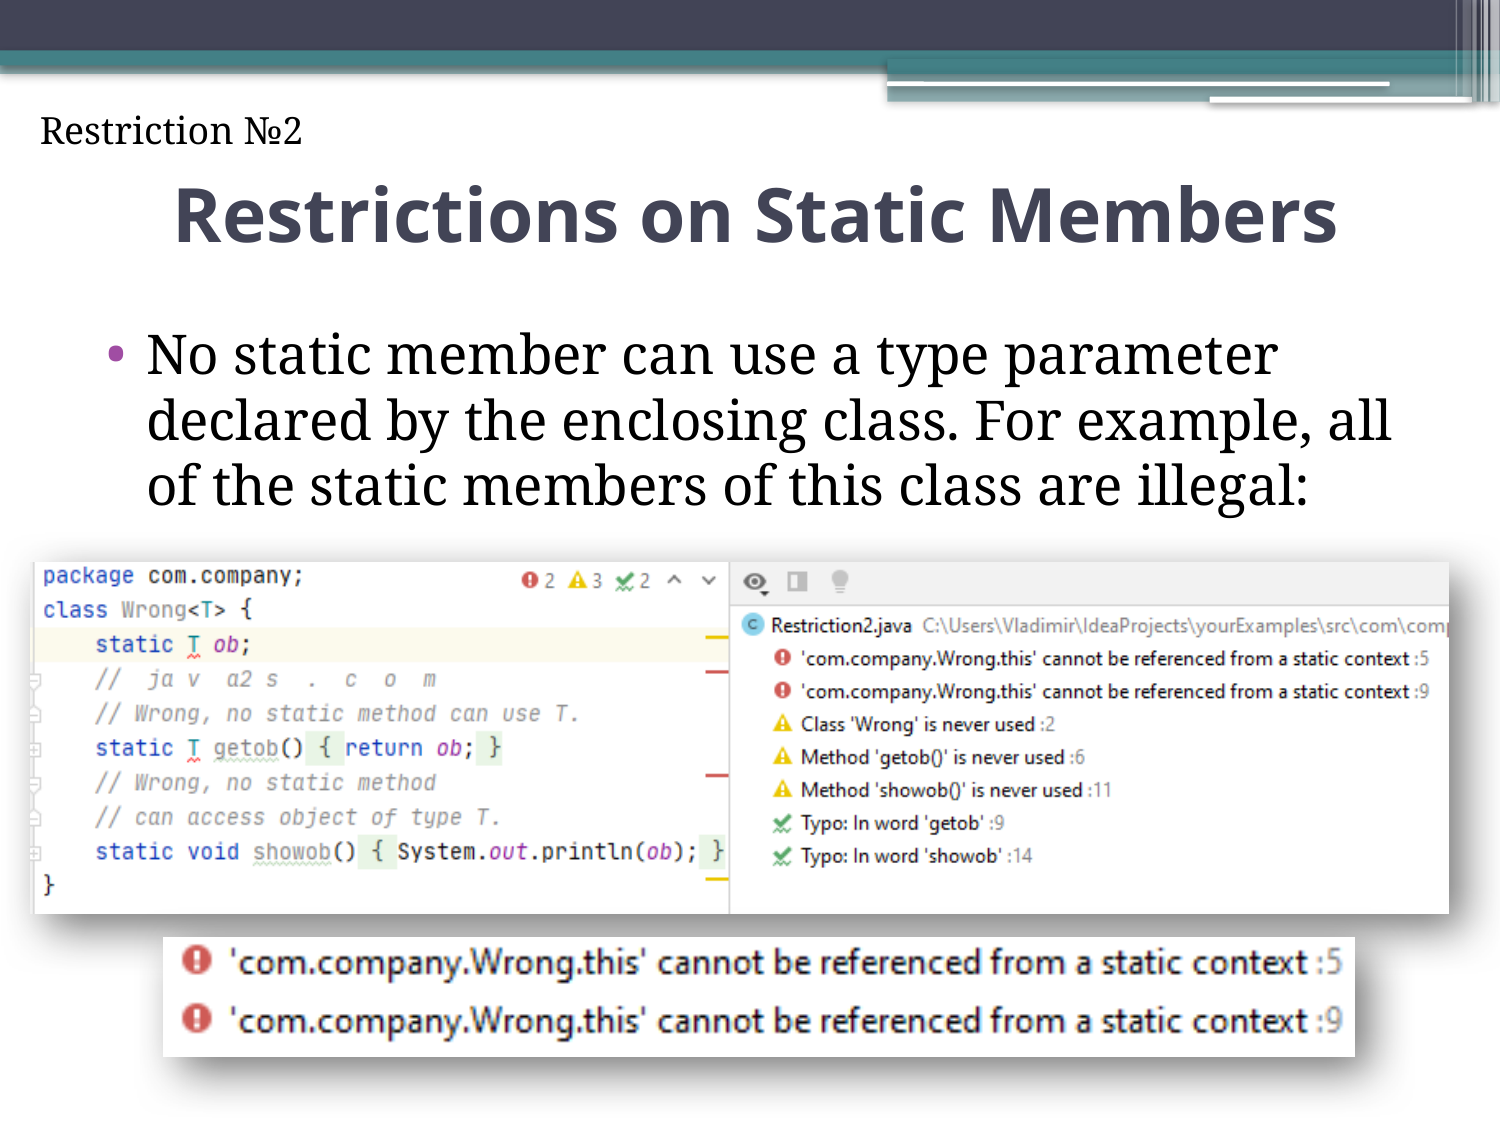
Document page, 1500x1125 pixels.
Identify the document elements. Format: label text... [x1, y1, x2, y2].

picture [163, 937, 1355, 1057]
text_box Restriction №2 [24, 99, 350, 160]
title Restrictions on Static Members [62, 125, 1450, 300]
picture [30, 562, 1449, 914]
list No static member can use a type parameter declared by the enclosing class. For example, all of the static members of this class are illegal: [75, 312, 1425, 545]
